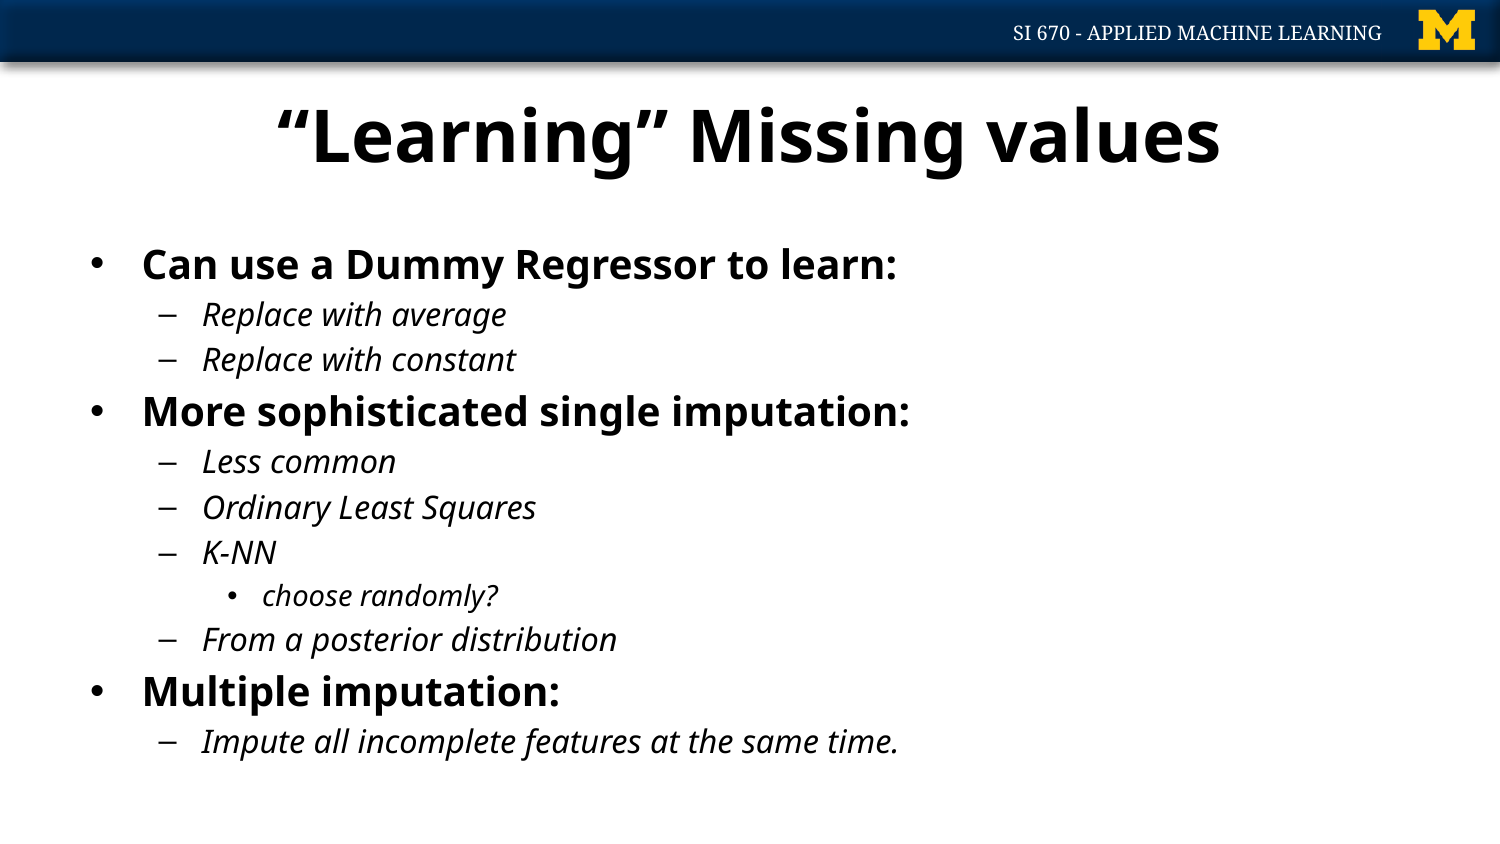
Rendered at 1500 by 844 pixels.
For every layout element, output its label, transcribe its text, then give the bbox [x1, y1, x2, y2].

list Can use a Dummy Regressor to learn: Replace with average Replace with constant More sophisticated single imputation: Less common Ordinary Least Squares K-NN choose randomly? From a posterior distribution Multiple imputation: Impute all incomplete features at the same time. [75, 231, 1425, 772]
picture [0, 0, 1500, 844]
title “Learning” Missing values [58, 81, 1442, 197]
